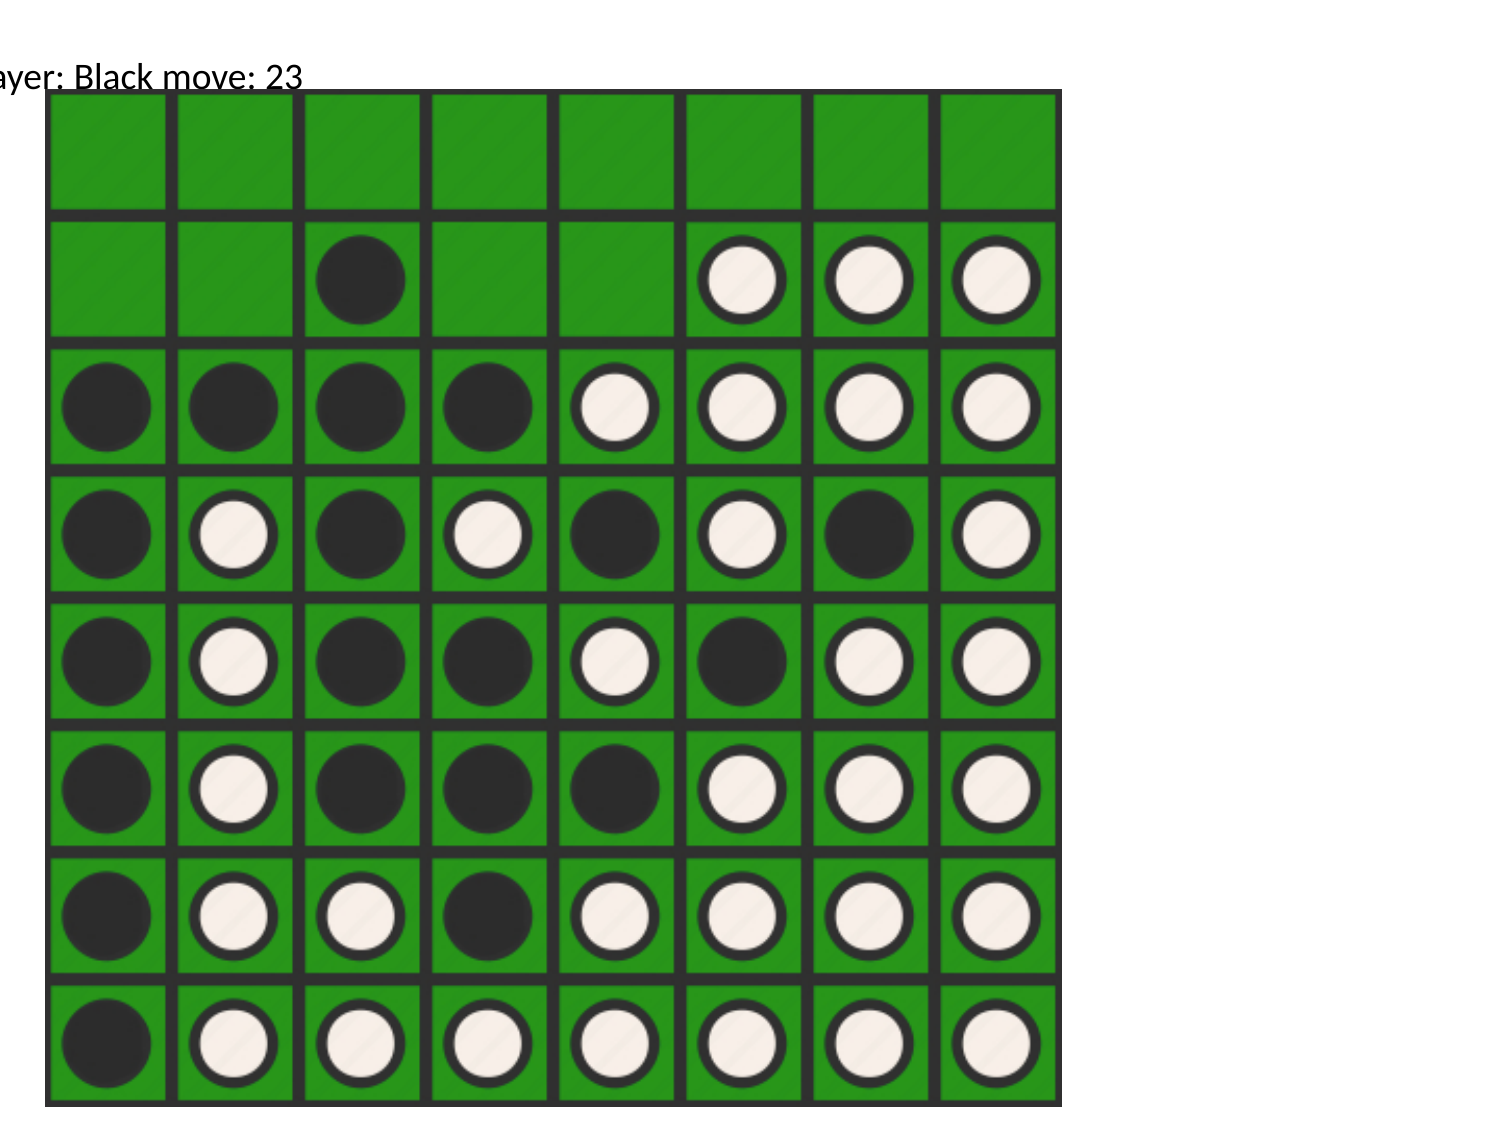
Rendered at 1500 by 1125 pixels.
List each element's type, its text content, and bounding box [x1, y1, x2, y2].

text_box turn: 49 player: Black move: 23 [0, 44, 319, 105]
picture [44, 89, 1062, 1107]
